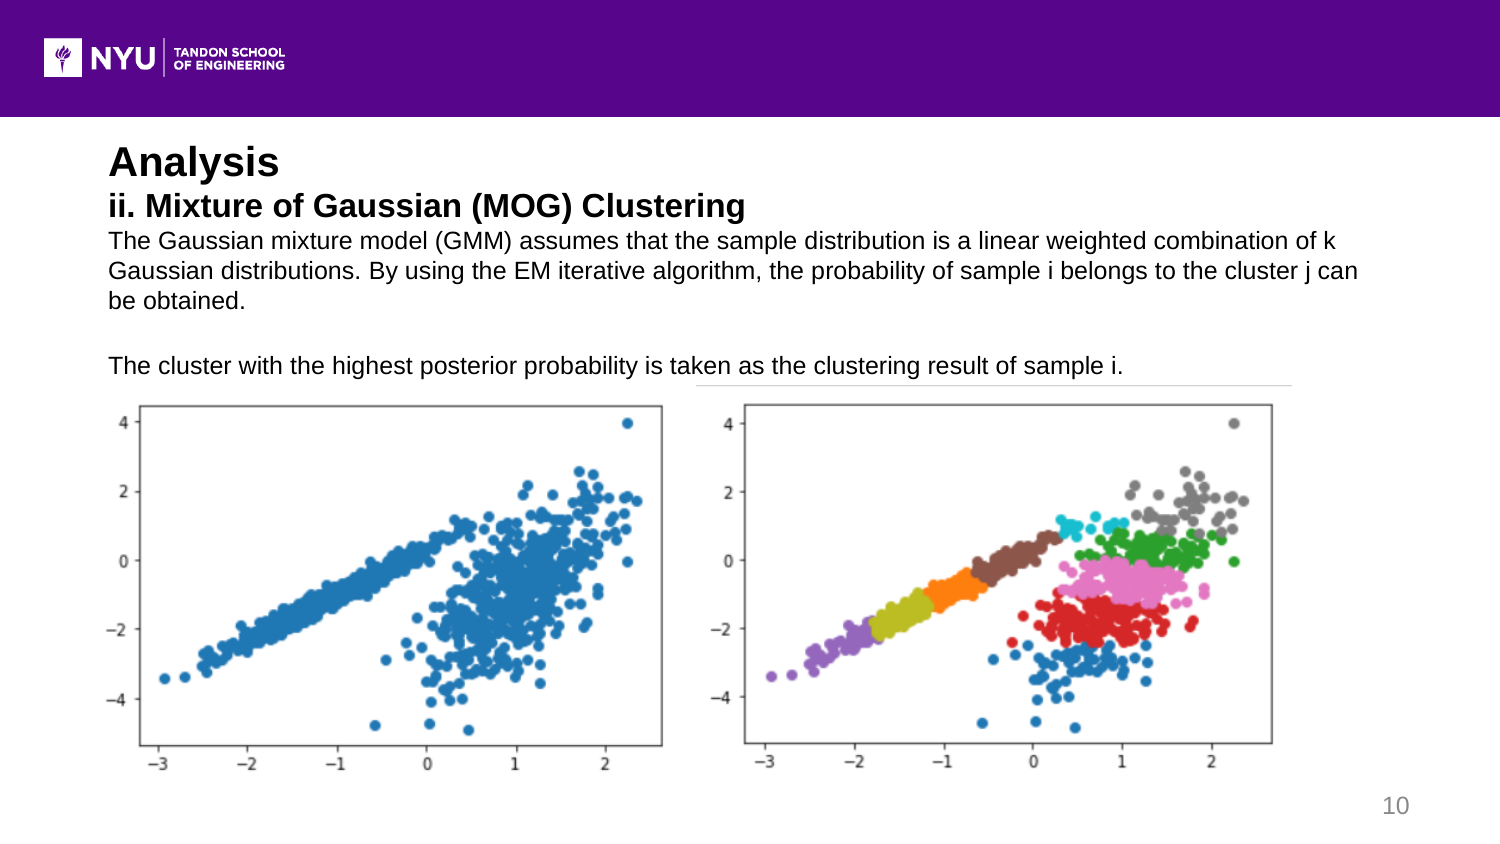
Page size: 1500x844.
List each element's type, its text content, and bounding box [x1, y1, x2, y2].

picture [98, 384, 688, 790]
slide_number 10 [1074, 782, 1425, 828]
picture [44, 38, 285, 77]
picture [696, 384, 1293, 785]
list Analysis ii. Mixture of Gaussian (MOG) Clustering The Gaussian mixture model (GMM) assumes that the sample distribution is a linear weighted combination of k Gaussian distributions. By using the EM iterative algorithm, the probability of sample i belongs to the cluster j can be obtained. The cluster with the highest posterior probability is taken as the clustering result of sample i. [108, 134, 1366, 745]
